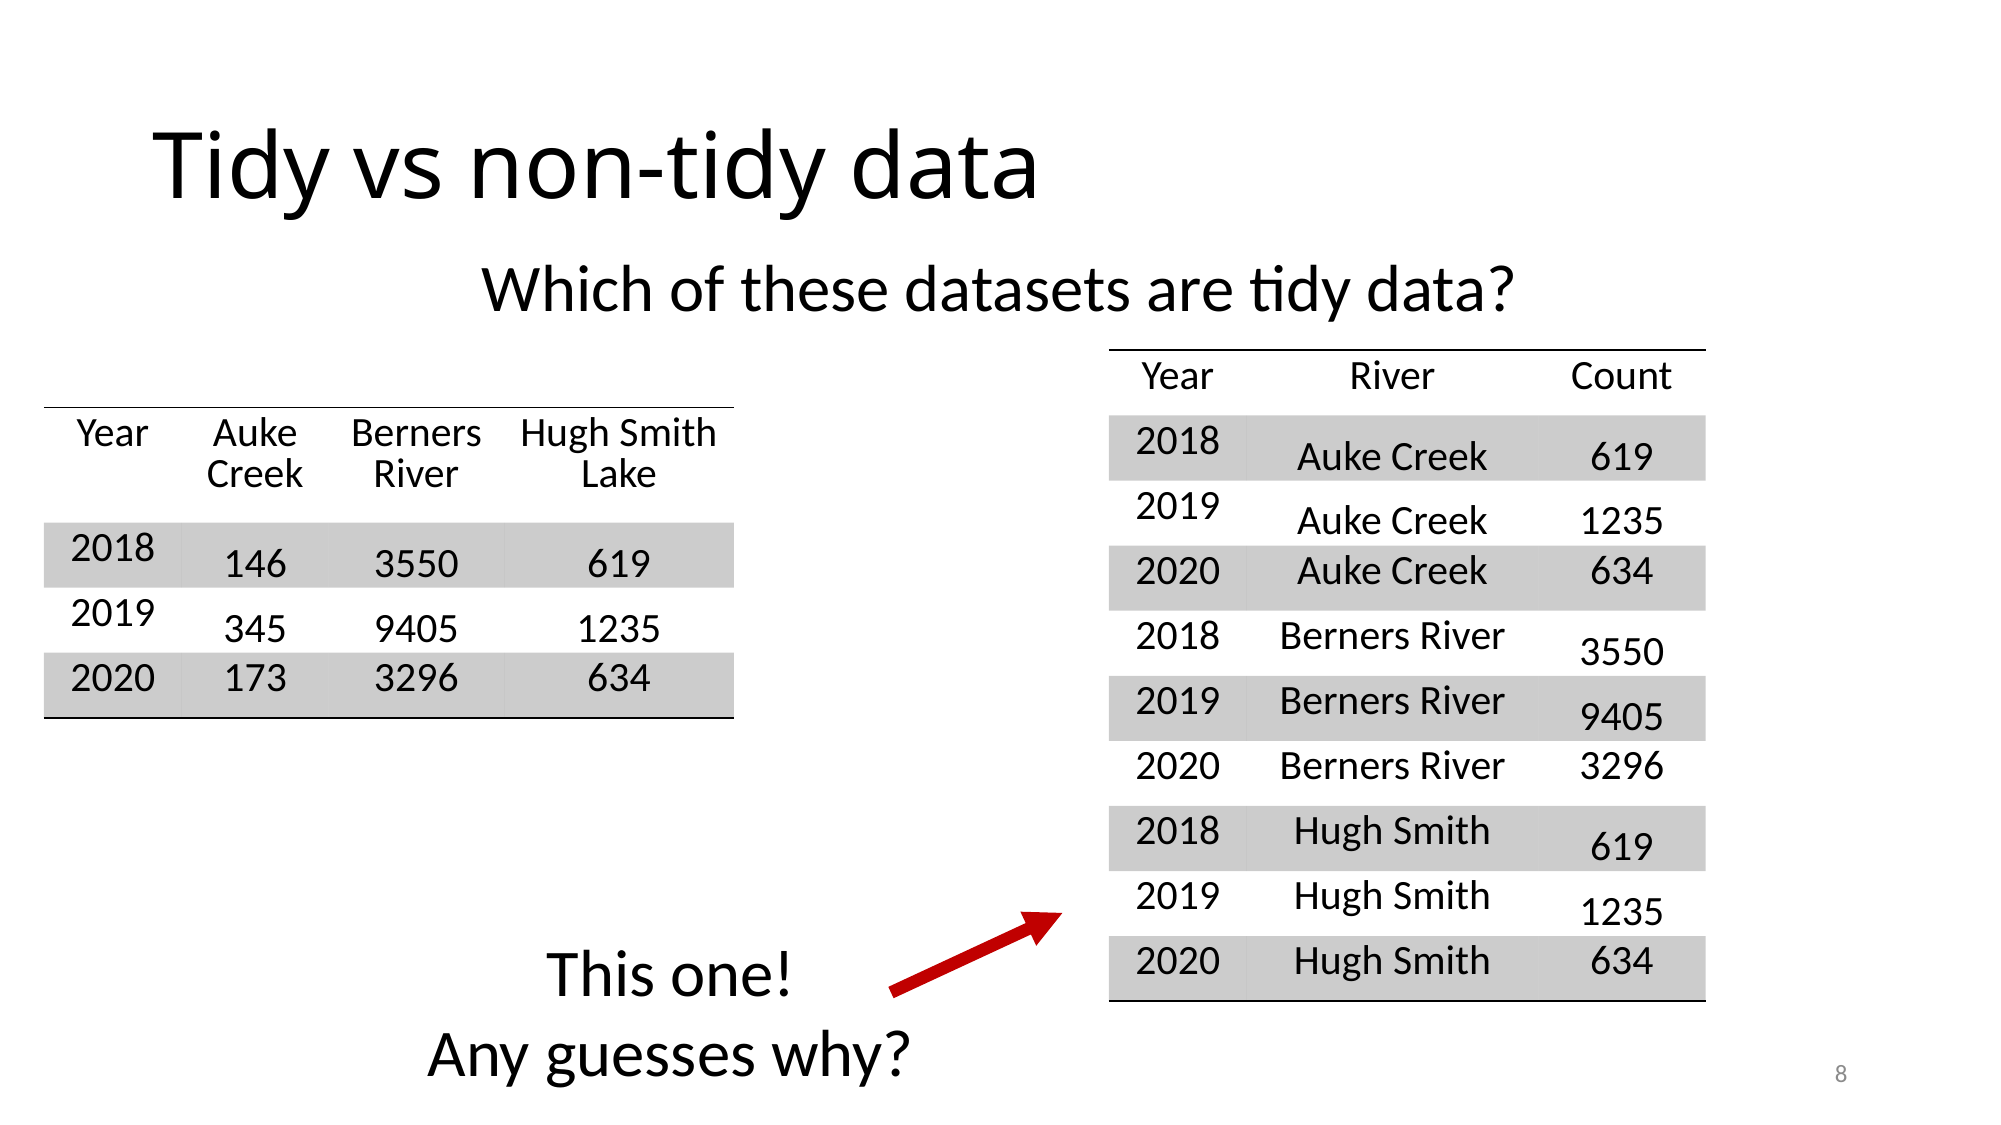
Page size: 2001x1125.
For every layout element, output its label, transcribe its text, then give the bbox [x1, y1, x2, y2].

title Tidy vs non-tidy data [137, 59, 1863, 278]
table_cell 2019 [1109, 481, 1247, 546]
table_cell 634 [504, 653, 734, 717]
table_cell 173 [182, 653, 329, 717]
table_cell 2019 [44, 588, 182, 653]
table_cell 1235 [1538, 481, 1706, 546]
table_header Year [44, 408, 182, 523]
table_cell Hugh Smith [1247, 871, 1538, 936]
table_cell 2018 [1109, 611, 1247, 676]
table_cell 345 [182, 588, 329, 653]
table_cell Berners River [1247, 611, 1538, 676]
table_cell 619 [1538, 415, 1706, 481]
table_cell 1235 [504, 588, 734, 653]
table_cell 2018 [44, 523, 182, 588]
table_cell Auke Creek [1247, 415, 1538, 481]
table_header River [1247, 351, 1538, 415]
table_cell 619 [504, 523, 734, 588]
table_header Auke Creek [182, 408, 329, 523]
table_header Hugh Smith Lake [504, 408, 734, 523]
table_cell 2018 [1109, 806, 1247, 871]
table_cell 2020 [1109, 741, 1247, 806]
table_cell 2018 [1109, 415, 1247, 481]
text_box Which of these datasets are tidy data? [433, 237, 1566, 332]
table_cell 3550 [1538, 611, 1706, 676]
table_cell Auke Creek [1247, 546, 1538, 611]
table_cell 9405 [1538, 676, 1706, 741]
table_cell 3296 [329, 653, 504, 717]
table_cell 2020 [1109, 546, 1247, 611]
table_header Year [1109, 351, 1247, 415]
table_cell 2019 [1109, 871, 1247, 936]
table_cell 1235 [1538, 871, 1706, 936]
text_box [890, 912, 1063, 993]
table_cell 634 [1538, 546, 1706, 611]
text_box This one! Any guesses why? [294, 922, 1048, 1098]
table_cell Auke Creek [1247, 481, 1538, 546]
table_cell 3296 [1538, 741, 1706, 806]
table_cell Hugh Smith [1247, 806, 1538, 871]
table_cell 2020 [44, 653, 182, 717]
table_cell 634 [1538, 936, 1706, 1000]
table_header Count [1538, 351, 1706, 415]
table_cell 146 [182, 523, 329, 588]
table_header Berners River [329, 408, 504, 523]
table_cell Berners River [1247, 676, 1538, 741]
table_cell 2019 [1109, 676, 1247, 741]
table_cell 9405 [329, 588, 504, 653]
table_cell Berners River [1247, 741, 1538, 806]
table_cell 2020 [1109, 936, 1247, 1000]
table_cell Hugh Smith [1247, 936, 1538, 1000]
table_cell 3550 [329, 523, 504, 588]
table_cell 619 [1538, 806, 1706, 871]
slide_number 8 [1412, 1042, 1863, 1103]
